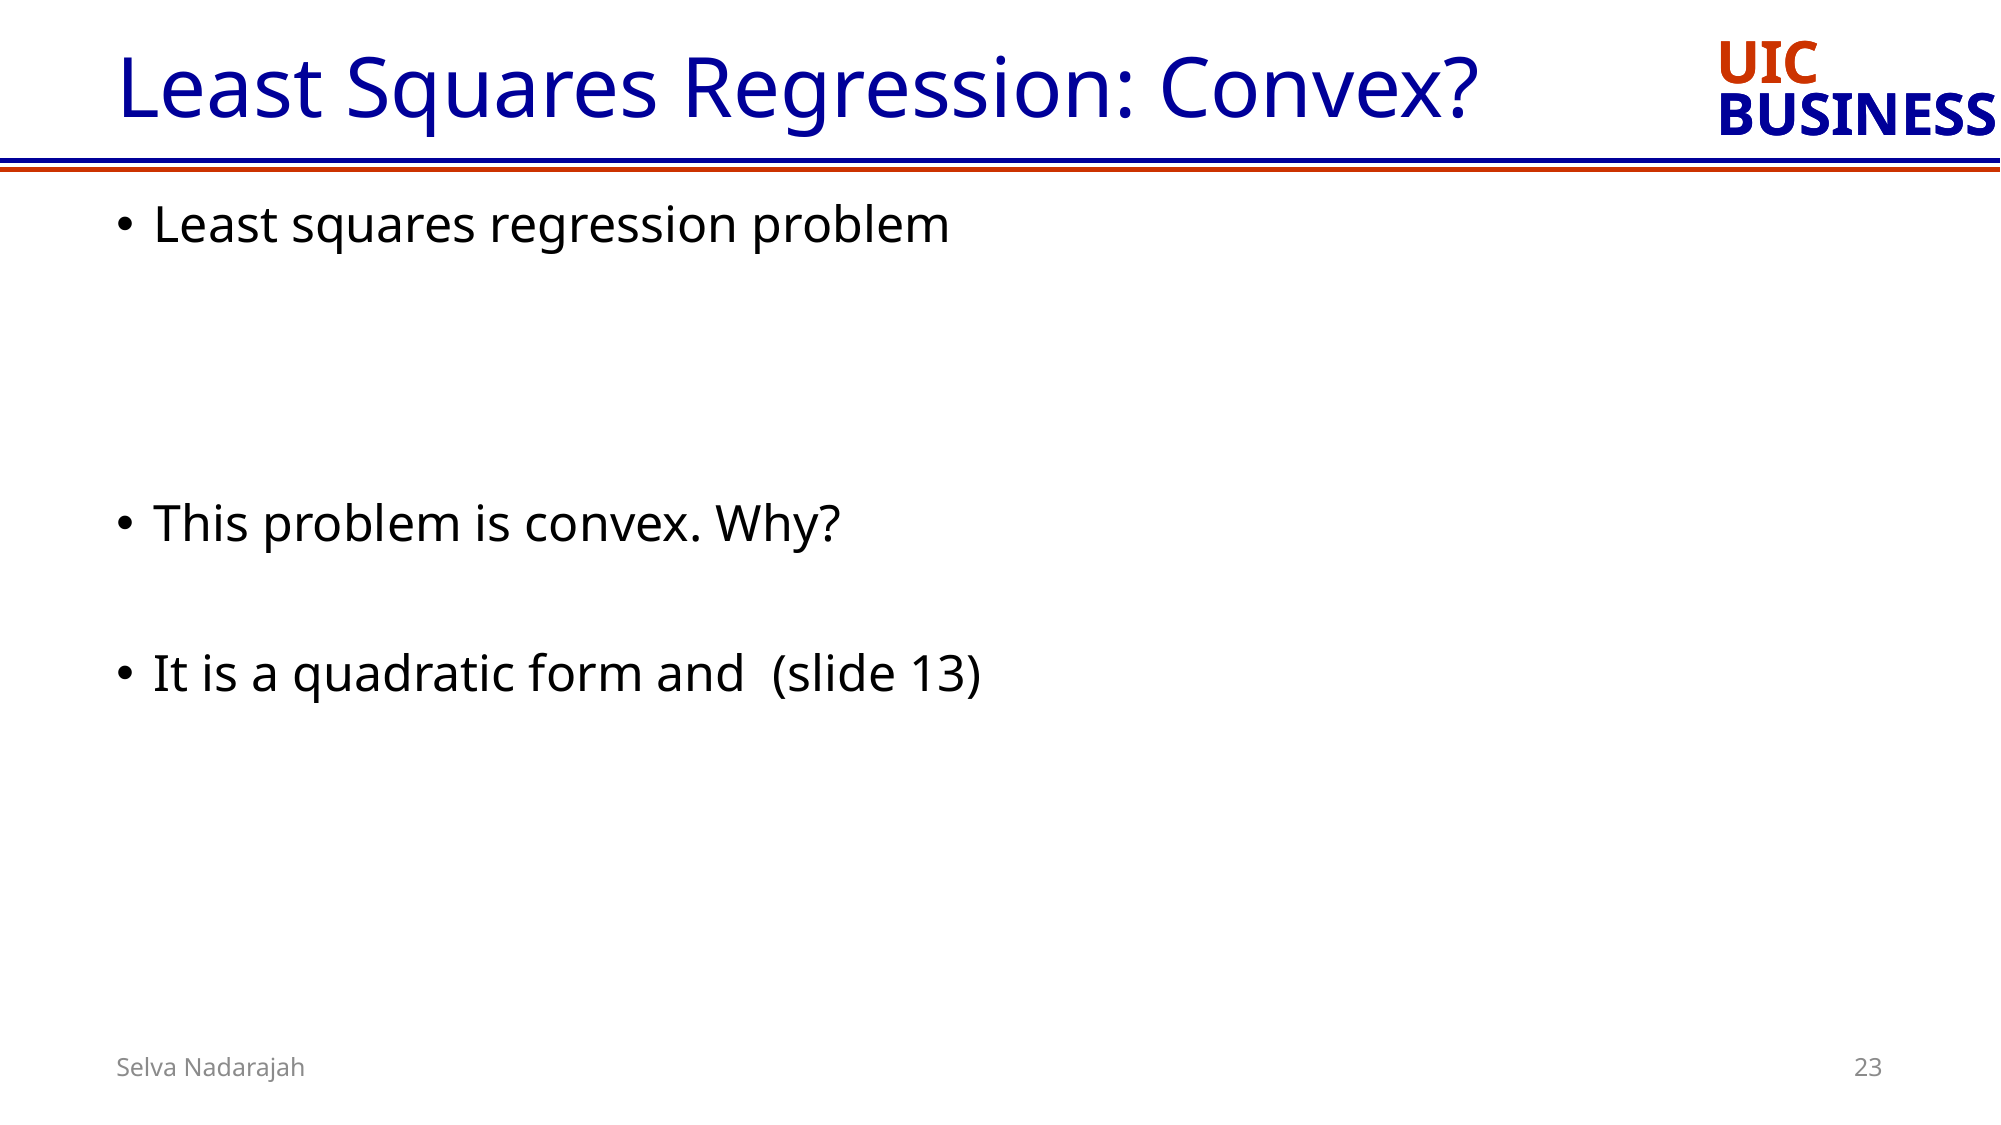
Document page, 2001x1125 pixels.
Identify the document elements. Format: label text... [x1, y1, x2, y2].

footer Selva Nadarajah [101, 1038, 777, 1099]
title Least Squares Regression: Convex? [101, 19, 1898, 161]
slide_number 23 [1447, 1038, 1898, 1099]
